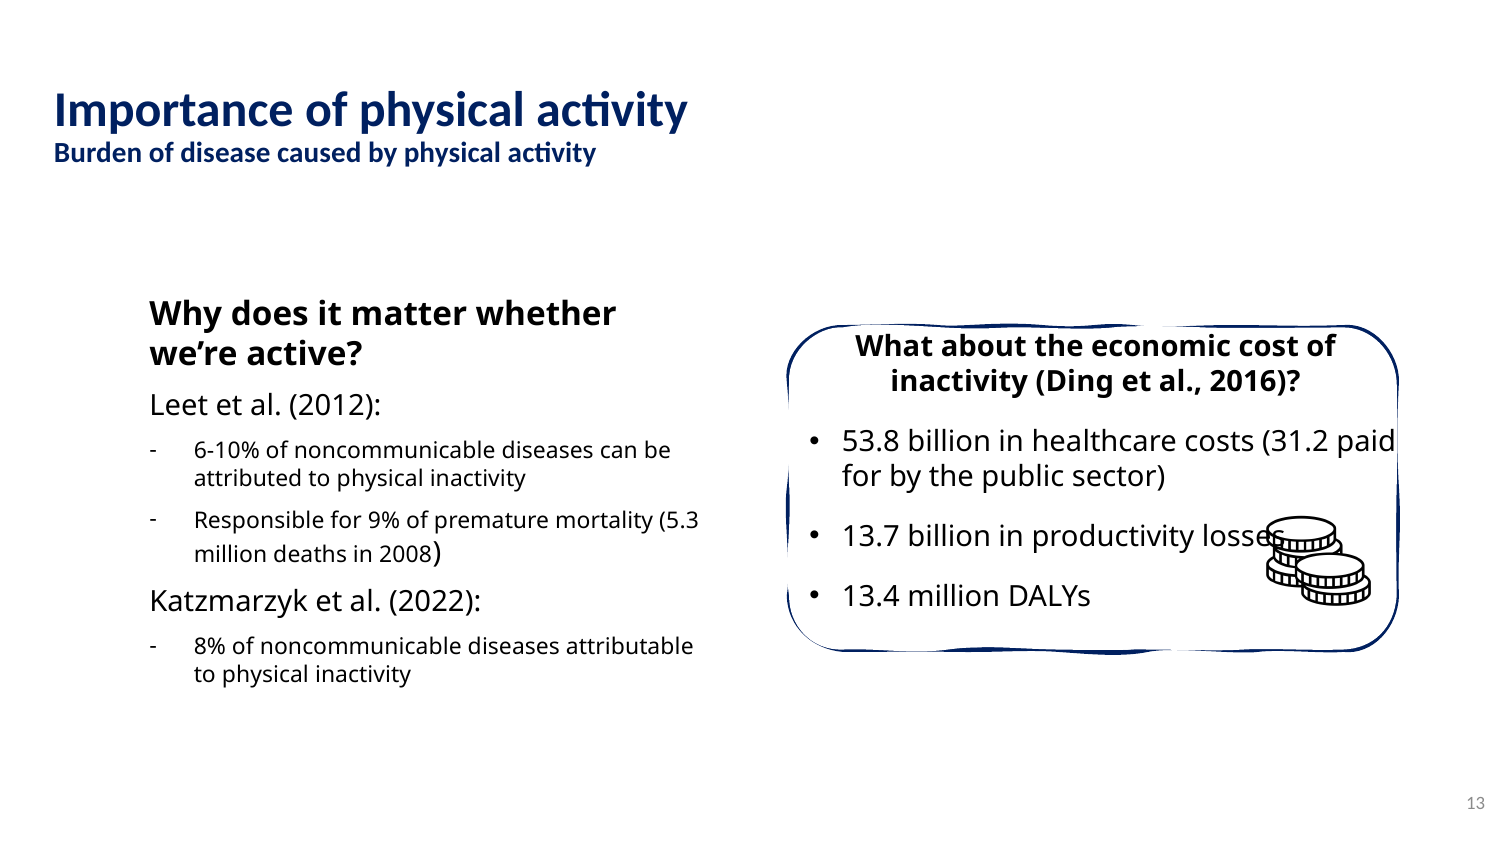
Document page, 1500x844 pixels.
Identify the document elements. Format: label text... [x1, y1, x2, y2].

text_box Why does it matter whether we’re active? Leet et al. (2012): 6-10% of noncommunicable diseases can be attributed to physical inactivity Responsible for 9% of premature mortality (5.3 million deaths in 2008) Katzmarzyk et al. (2022): 8% of noncommunicable diseases attributable to physical inactivity [134, 284, 724, 844]
slide_number 13 [1442, 779, 1500, 825]
text_box What about the economic cost of inactivity (Ding et al., 2016)? 53.8 billion in healthcare costs (31.2 paid for by the public sector) 13.7 billion in productivity losses 13.4 million DALYs [787, 324, 1399, 654]
text_box Importance of physical activity Burden of disease caused by physical activity [38, 60, 1247, 191]
picture [1254, 498, 1378, 623]
